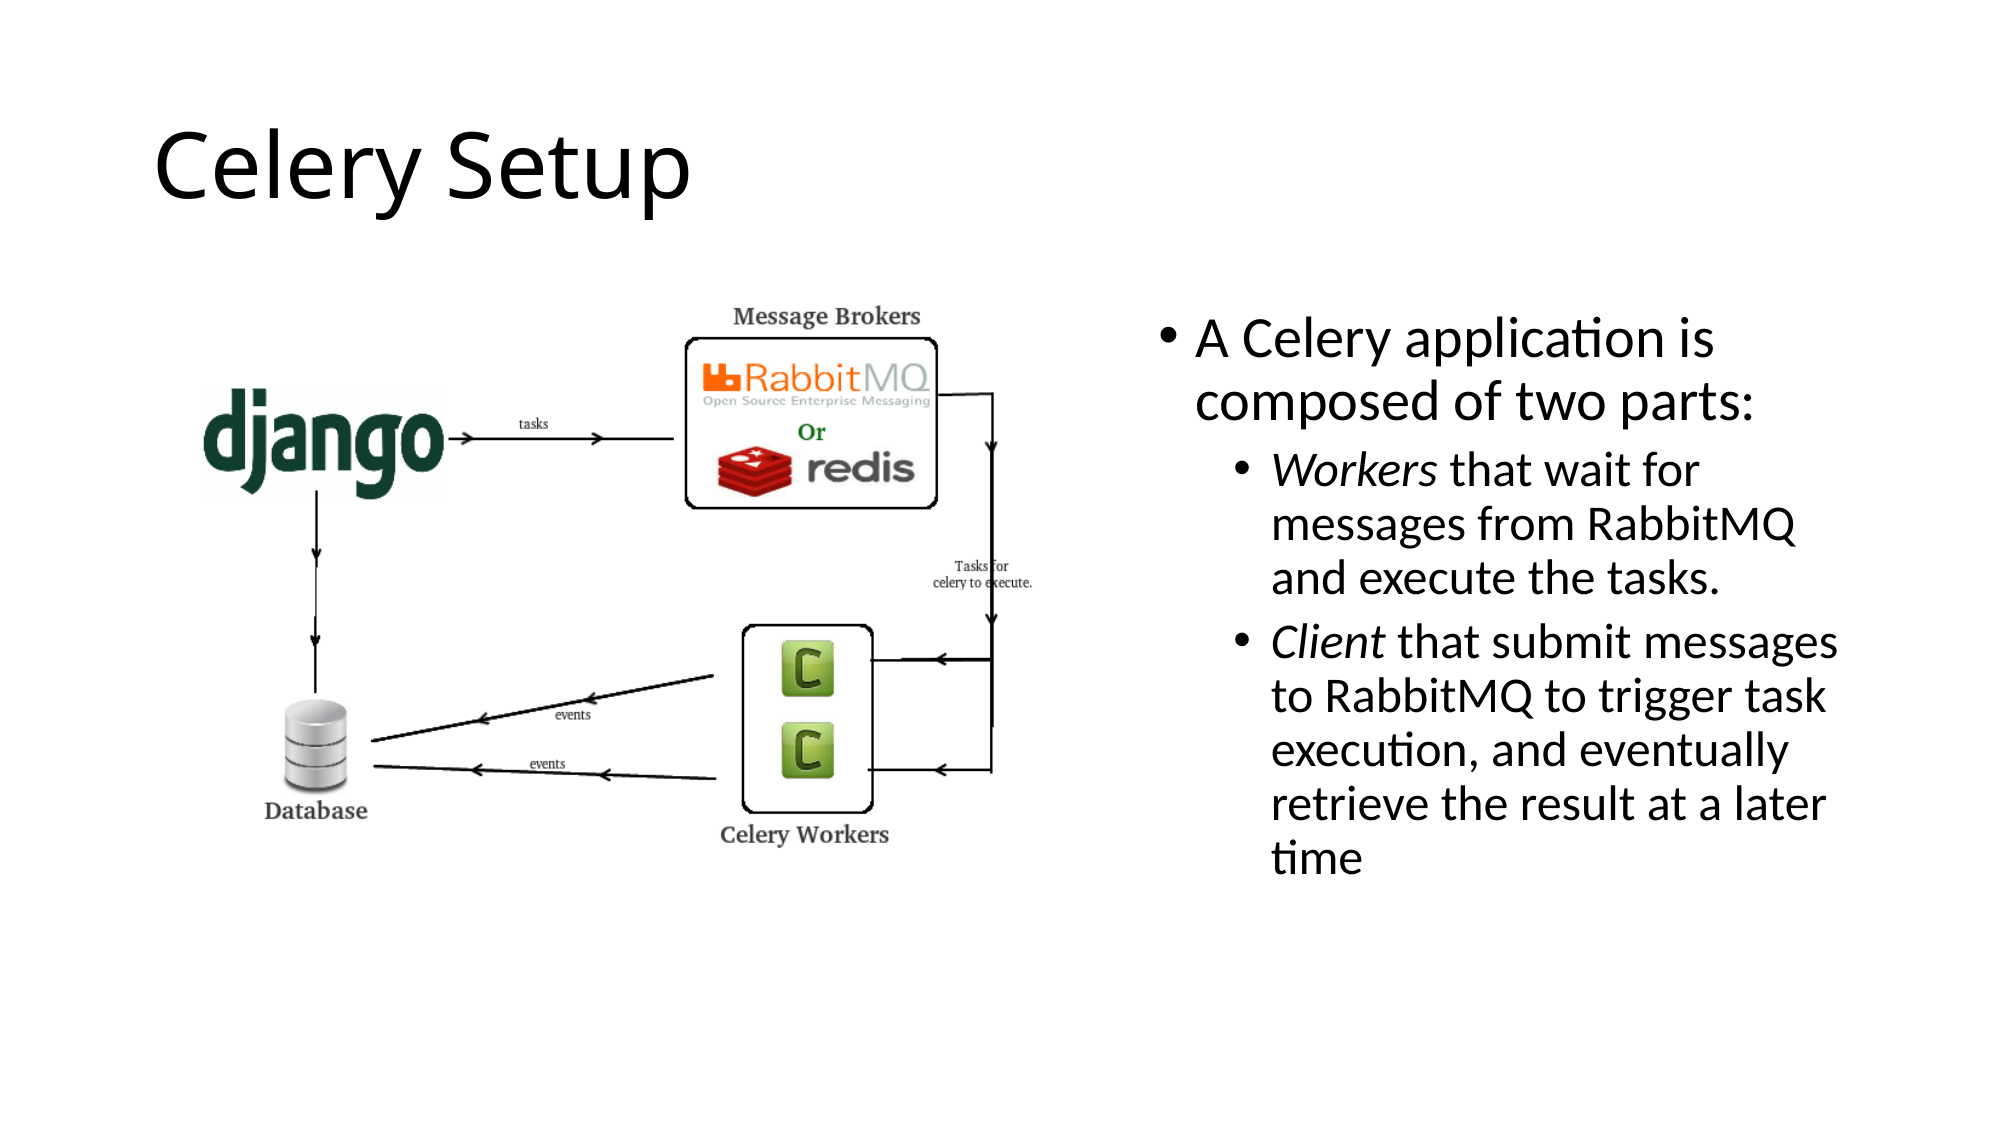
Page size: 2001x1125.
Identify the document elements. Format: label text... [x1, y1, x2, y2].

picture [187, 288, 1035, 882]
title Celery Setup [137, 59, 1863, 278]
list A Celery application is composed of two parts: Workers that wait for messages from RabbitMQ and execute the tasks. Client that submit messages to RabbitMQ to trigger task execution, and eventually retrieve the result at a later time [1143, 299, 1863, 1014]
